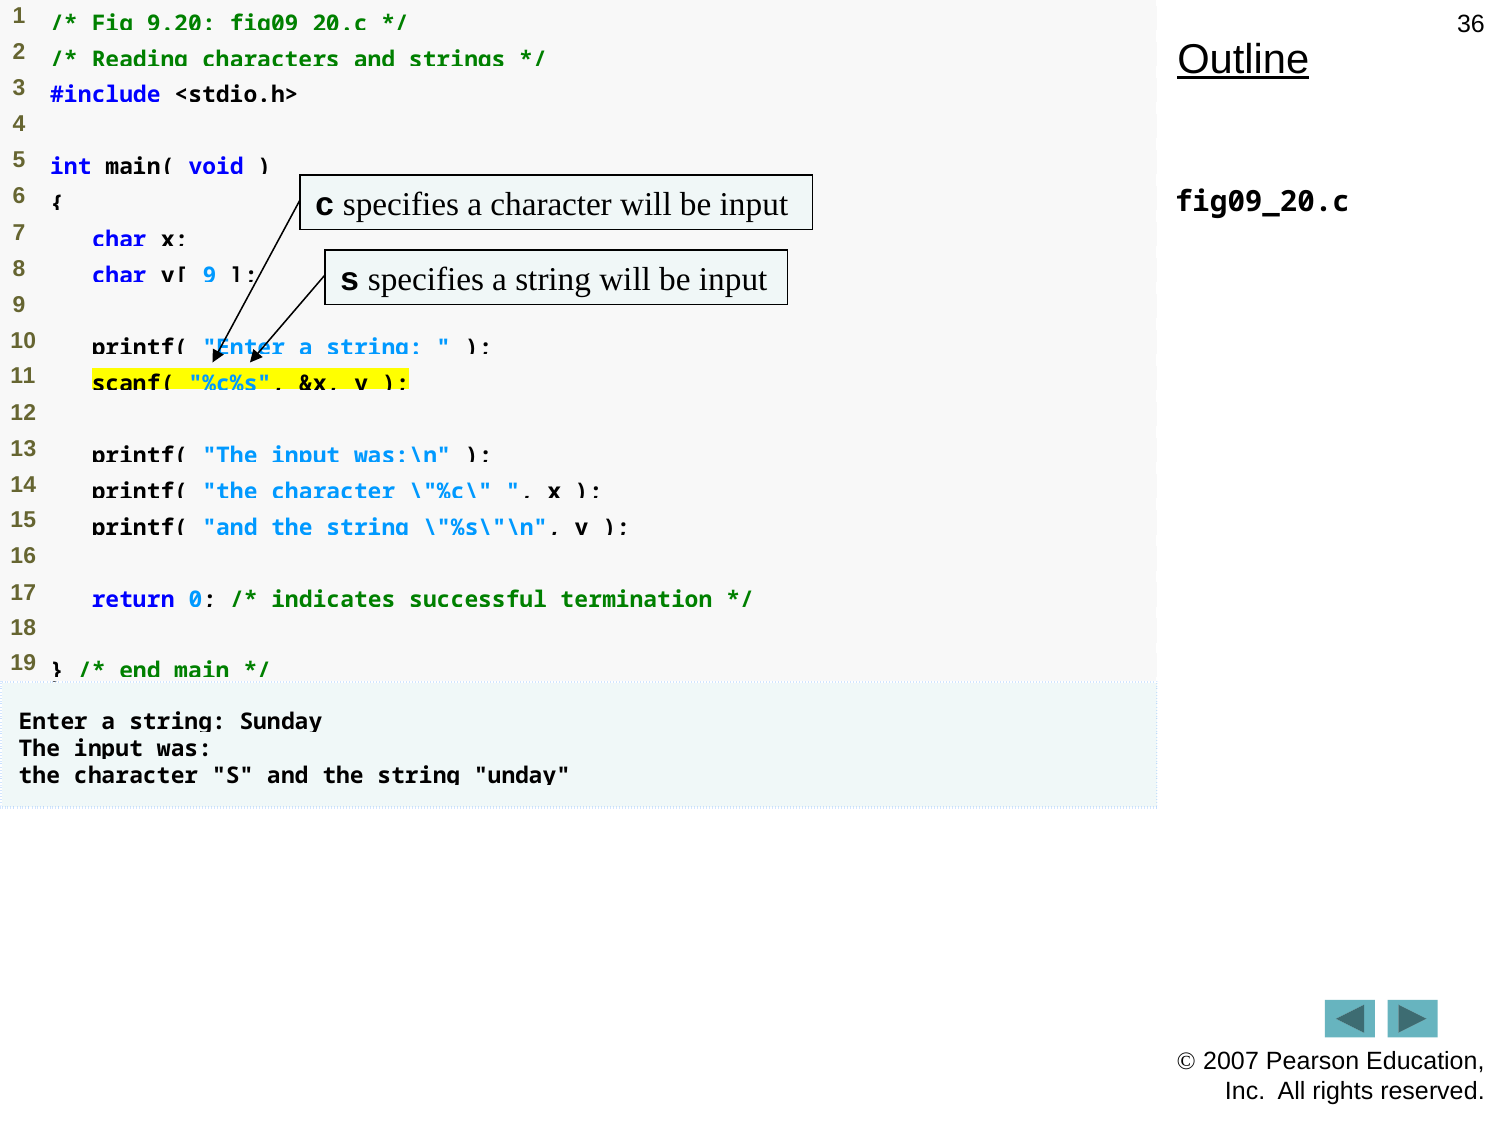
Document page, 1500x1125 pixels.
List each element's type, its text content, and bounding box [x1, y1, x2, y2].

slide_number 36 [1158, 0, 1500, 79]
text_box Outline [1162, 24, 1500, 90]
text_box fig09_20.c [1174, 175, 1475, 225]
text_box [0, 0, 1158, 838]
